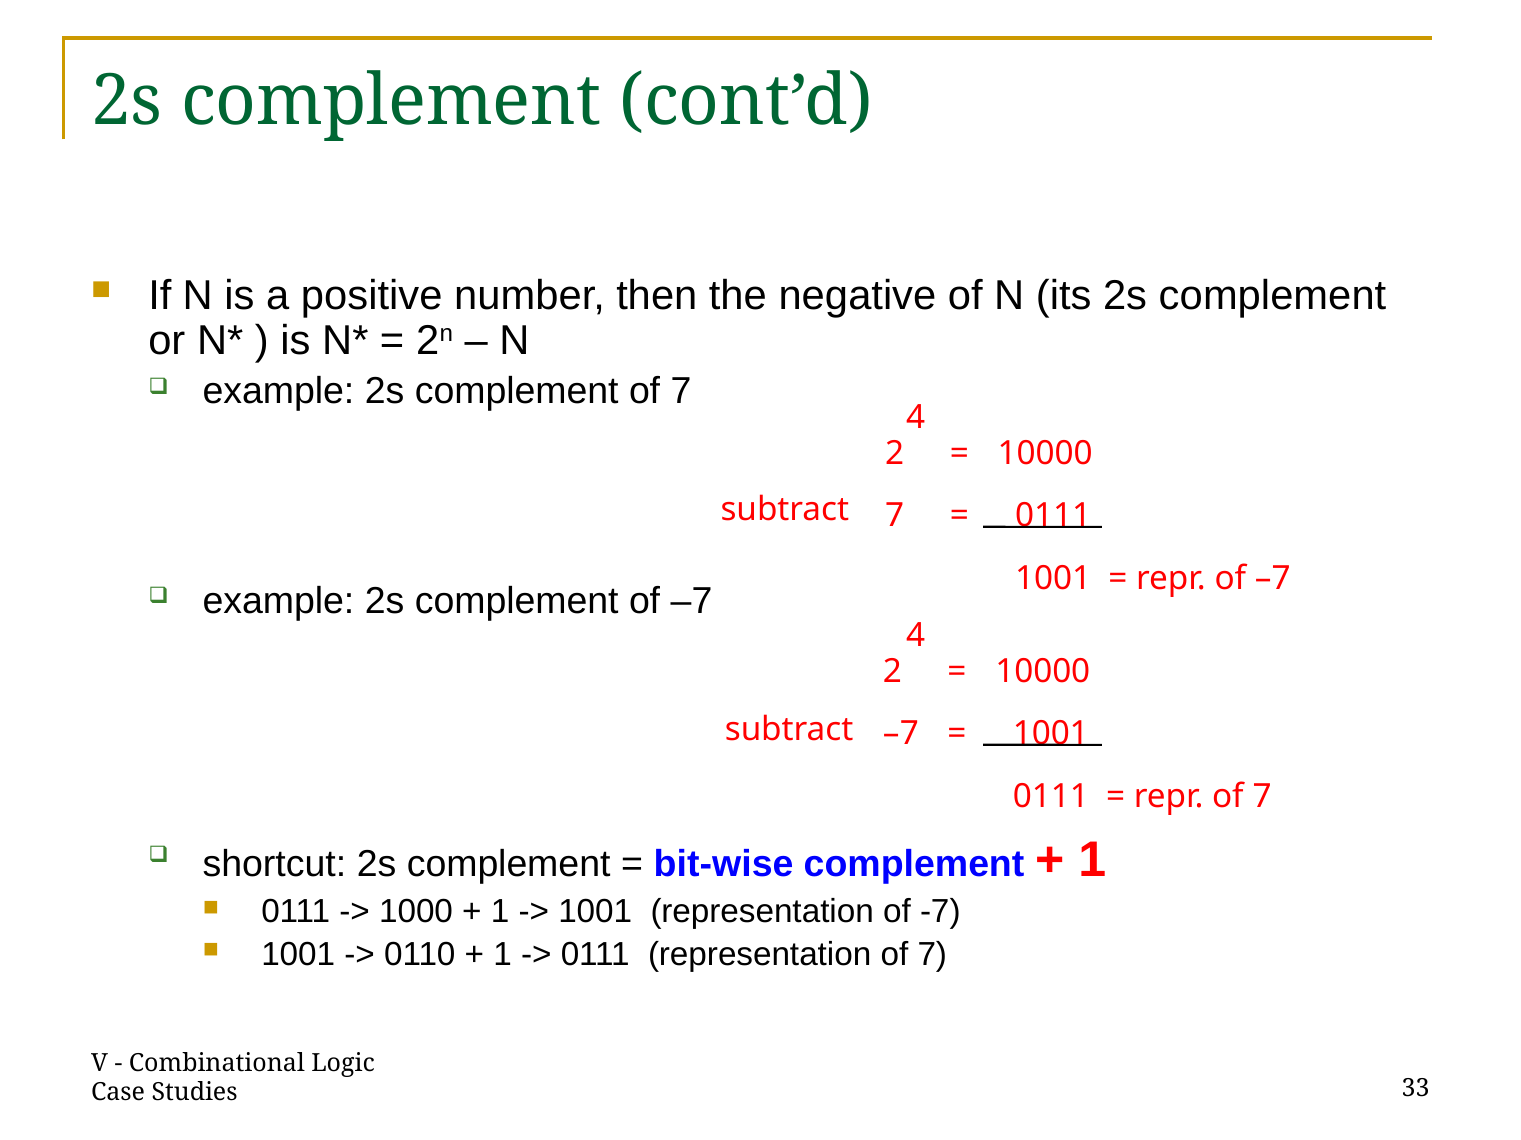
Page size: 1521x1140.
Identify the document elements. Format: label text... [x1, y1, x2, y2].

list If N is a positive number, then the negative of N (its 2s complement or N* ) is N* = 2n – N example: 2s complement of 7 example: 2s complement of –7 shortcut: 2s complement = bit-wise complement + 1 0111 -> 1000 + 1 -> 1001 (representation of -7) 1001 -> 0110 + 1 -> 0111 (representation of 7) [76, 265, 1445, 1019]
slide_number V - Combinational Logic Case Studies [76, 1037, 431, 1114]
title 2s complement (cont’d) [76, 46, 1445, 236]
slide_number 33 [1089, 1037, 1445, 1114]
